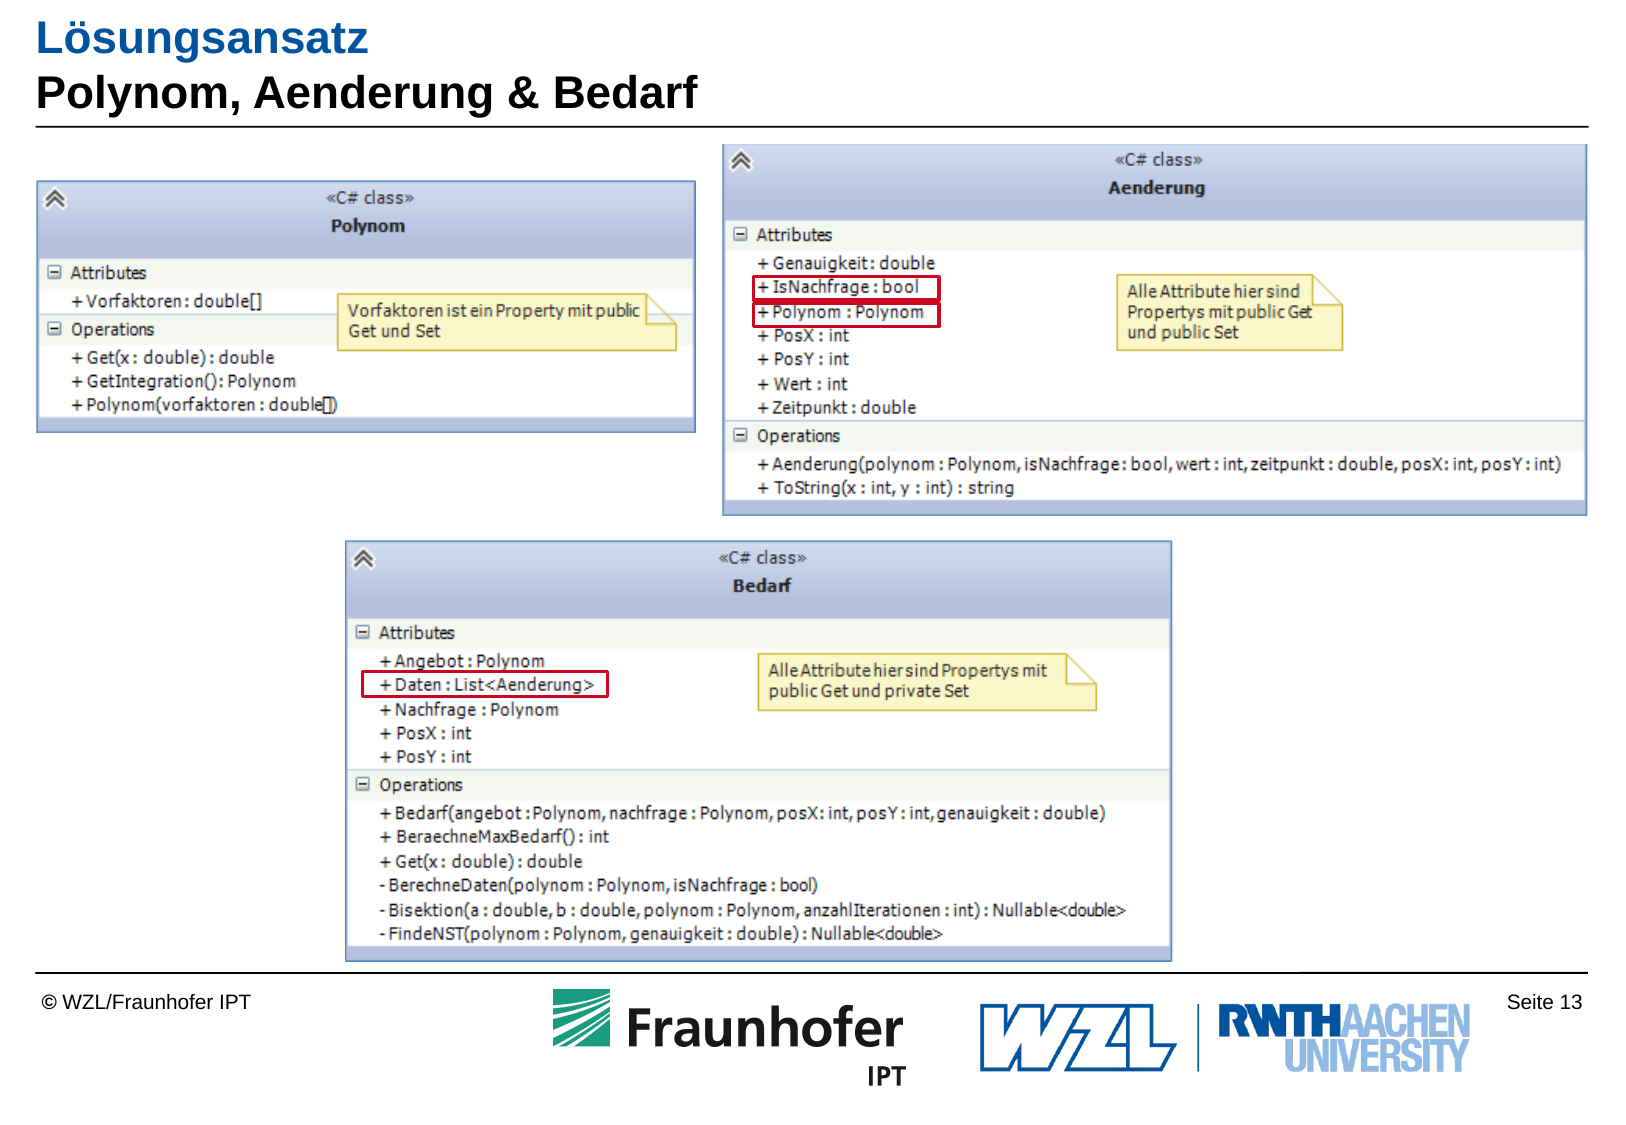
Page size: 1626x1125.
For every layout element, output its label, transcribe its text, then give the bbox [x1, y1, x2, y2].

title Lösungsansatz Polynom, Aenderung & Bedarf [35, 0, 1589, 118]
picture [959, 970, 1490, 1105]
picture [720, 144, 1589, 516]
picture [35, 179, 696, 433]
picture [553, 989, 906, 1086]
picture [344, 538, 1174, 962]
